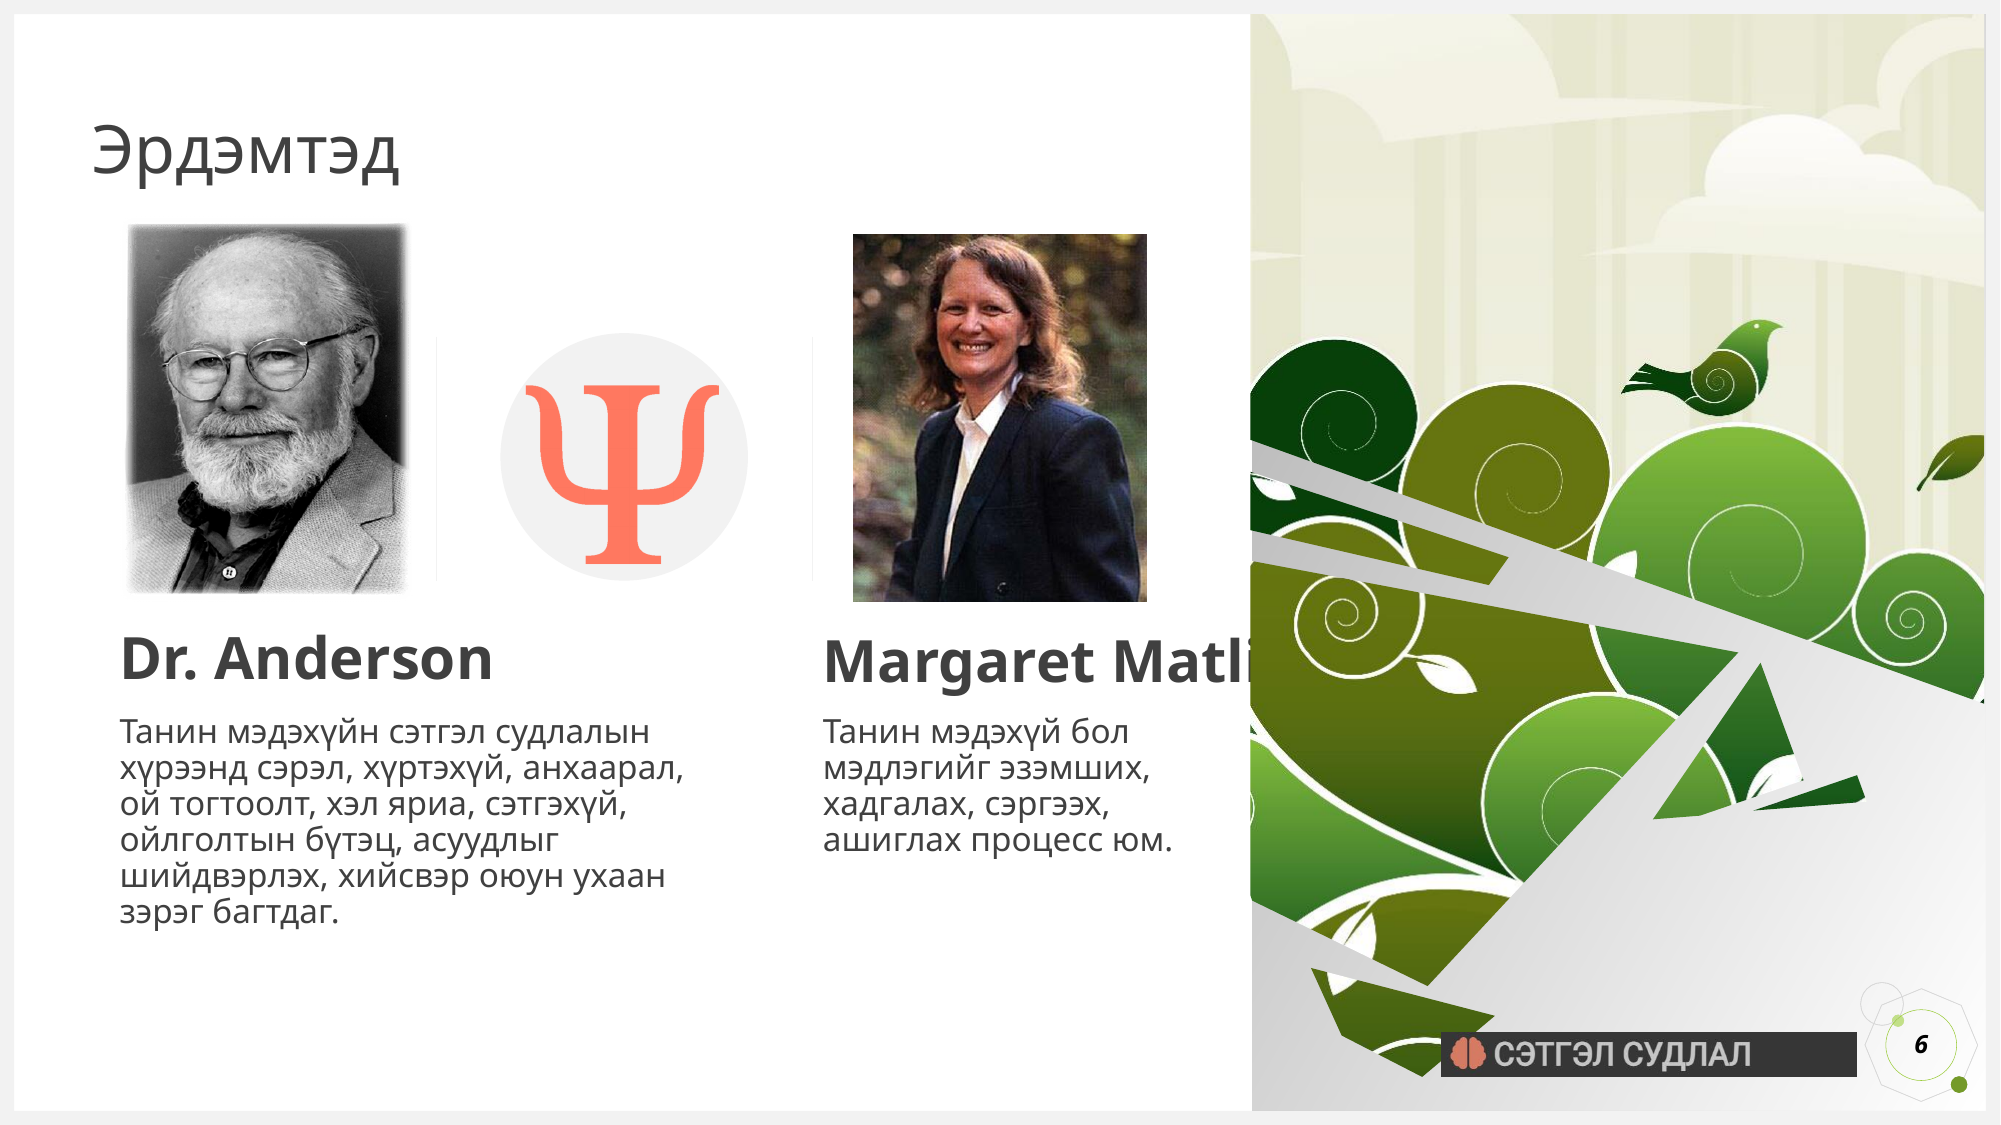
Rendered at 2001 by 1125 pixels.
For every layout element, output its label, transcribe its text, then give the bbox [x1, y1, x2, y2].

list Танин мэдэхүй бол мэдлэгийг эзэмших, хадгалах, сэргээх, ашиглах процесс юм. [822, 715, 1178, 863]
picture [1250, 14, 1985, 1077]
picture [119, 175, 1147, 799]
list Margaret Matlin [1070, 632, 1250, 716]
list Dr. Anderson [119, 628, 188, 712]
list Танин мэдэхүйн сэтгэл судлалын хүрээнд сэрэл, хүртэхүй, анхаарал, ой тогтоолт, хэл яриа, сэтгэхүй, ойлголтын бүтэц, асуудлыг шийдвэрлэх, хийсвэр оюун ухаан зэрэг багтдаг. [119, 715, 691, 894]
title Эрдэмтэд [74, 116, 1250, 188]
slide_number 6 [1905, 1077, 1938, 1081]
